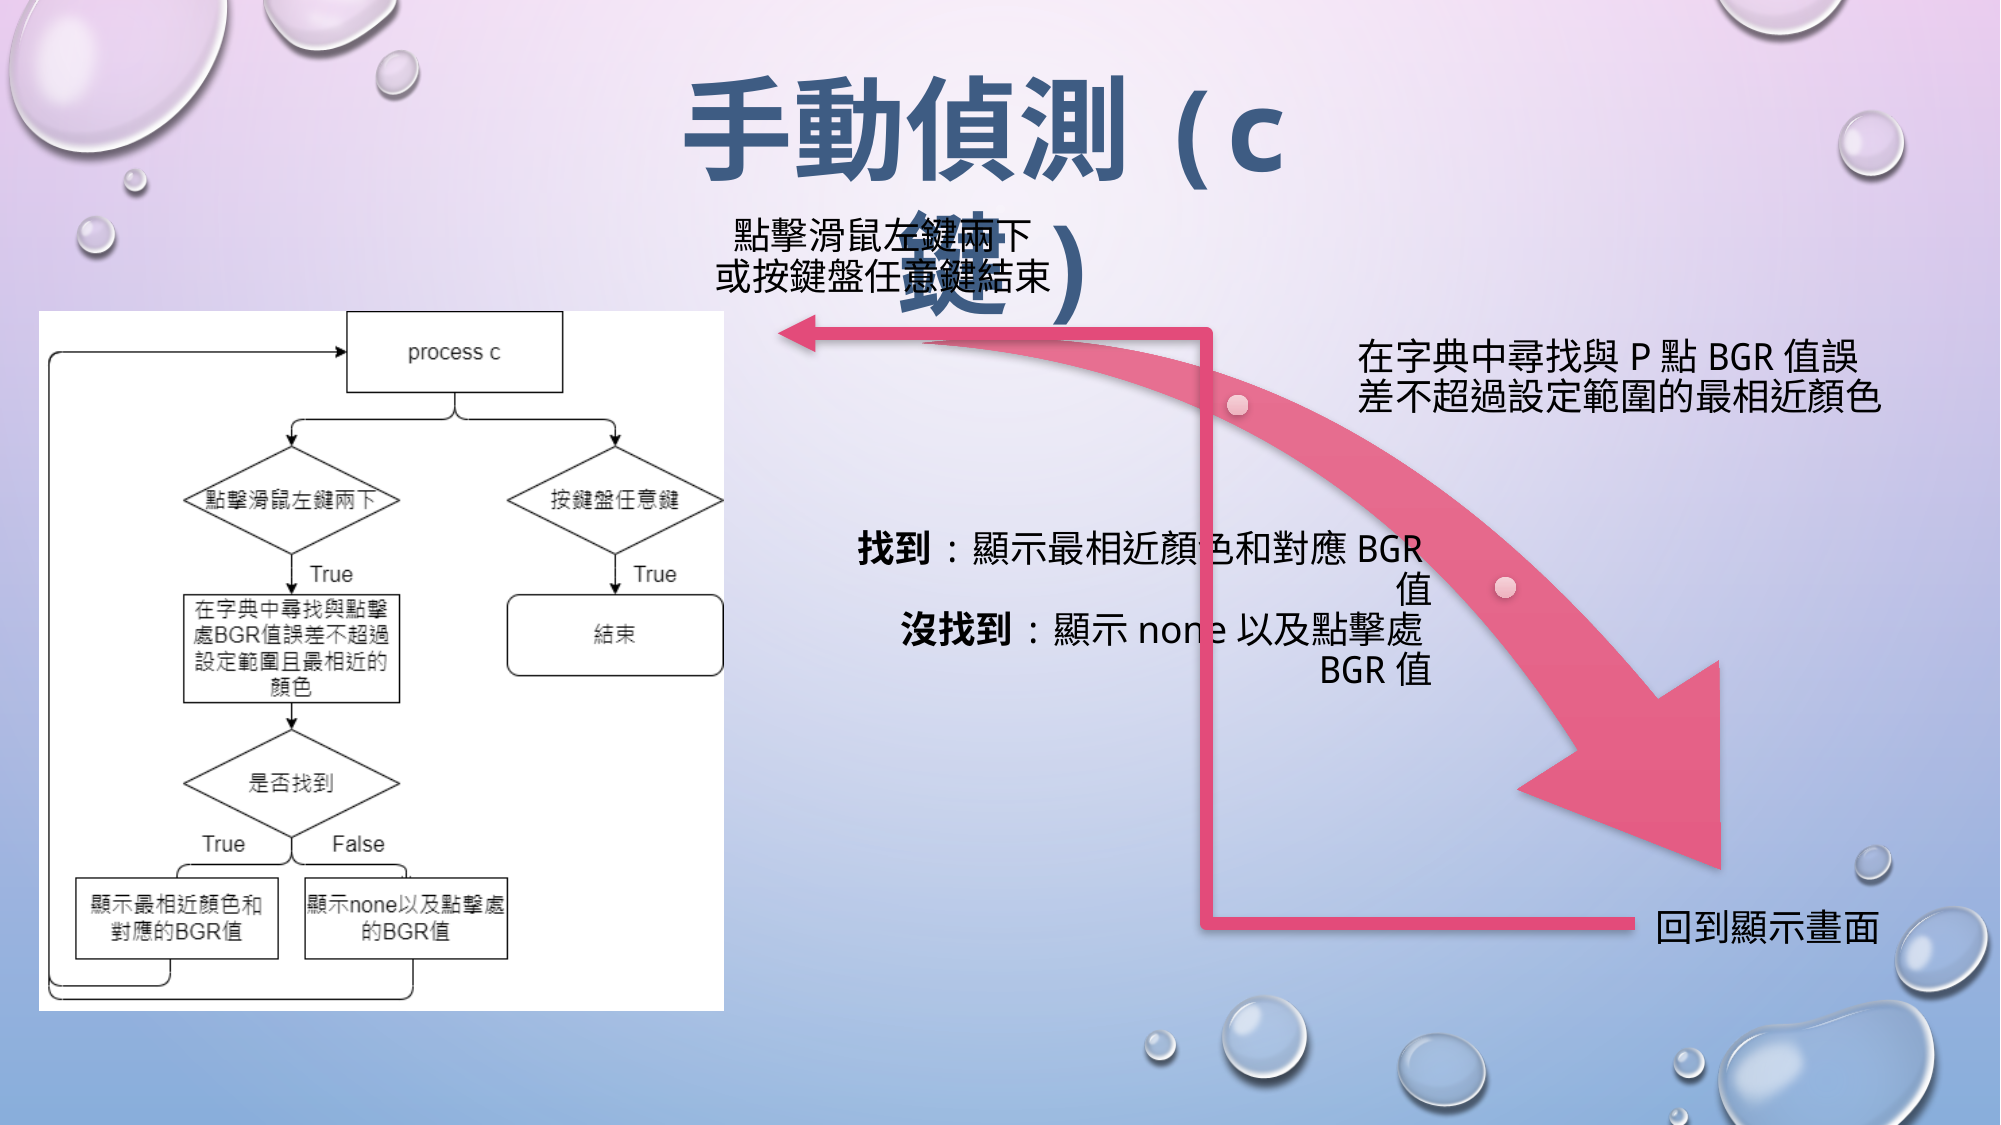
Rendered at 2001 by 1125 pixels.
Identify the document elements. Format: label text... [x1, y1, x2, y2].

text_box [571, 136, 2000, 1093]
text_box 手動偵測(c鍵) [622, 51, 1378, 135]
picture [0, 0, 2000, 1125]
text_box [777, 333, 1635, 924]
